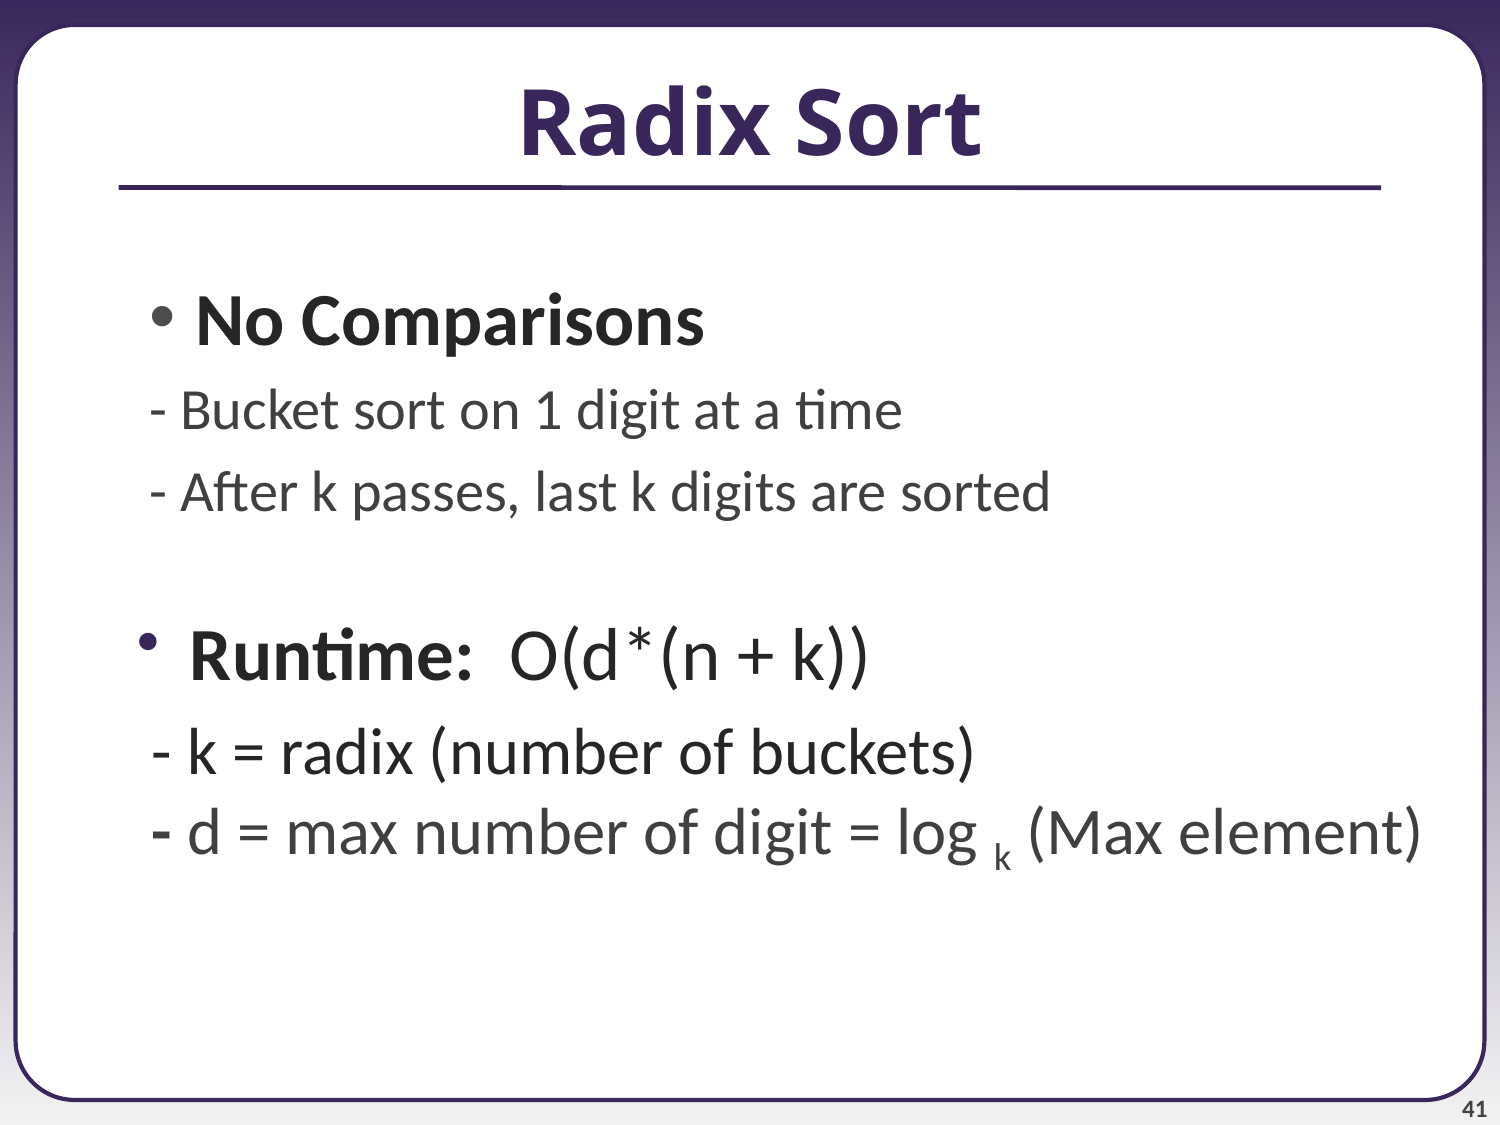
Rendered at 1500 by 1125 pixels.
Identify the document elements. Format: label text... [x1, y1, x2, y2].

title Radix Sort [0, 24, 1500, 213]
list No Comparisons - Bucket sort on 1 digit at a time - After k passes, last k digits are sorted Runtime: O(d*(n + k)) - k = radix (number of buckets) - d = max number of digit = log k (Max element) [39, 212, 1487, 1049]
